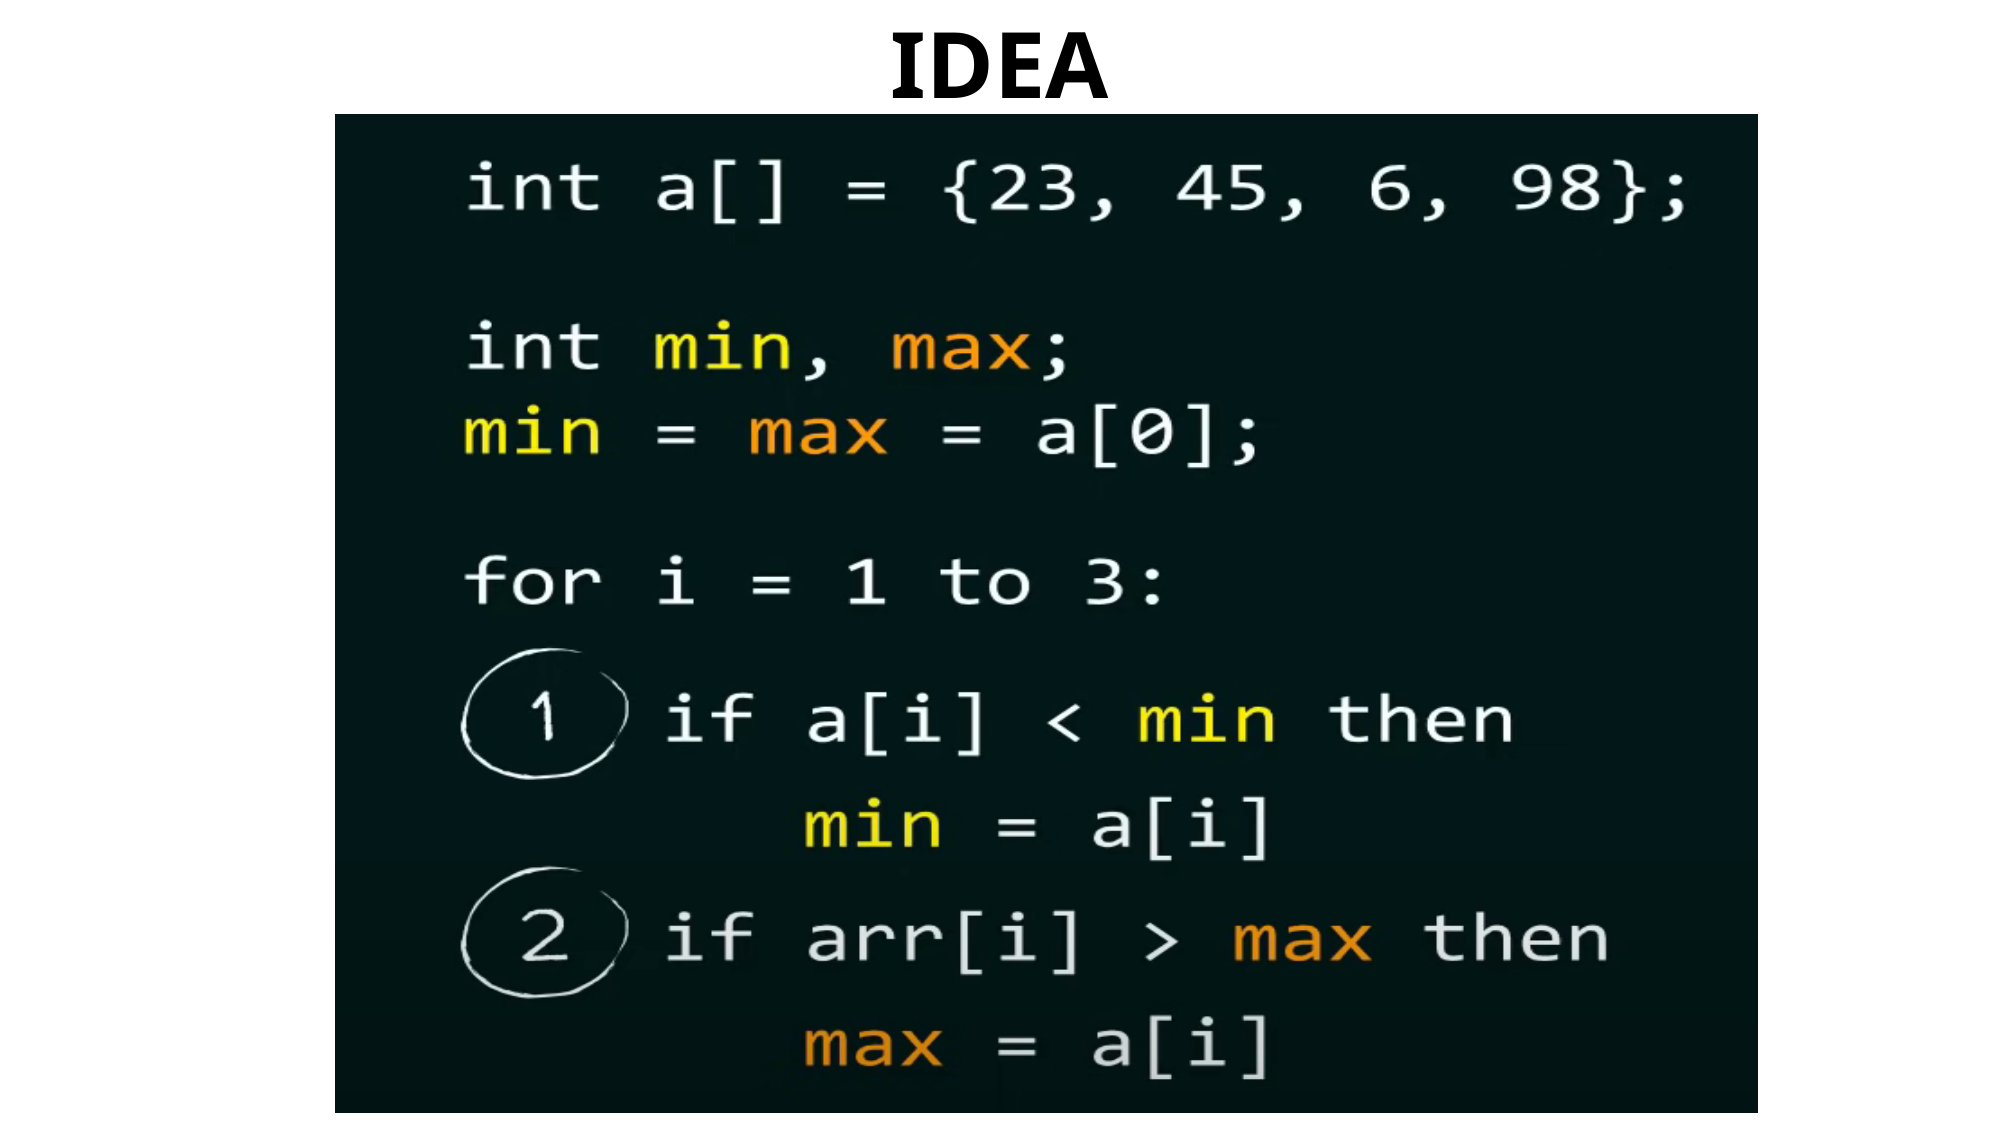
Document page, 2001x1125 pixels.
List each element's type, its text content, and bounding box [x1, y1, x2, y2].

title IDEA [0, 0, 2000, 138]
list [335, 114, 1758, 1113]
